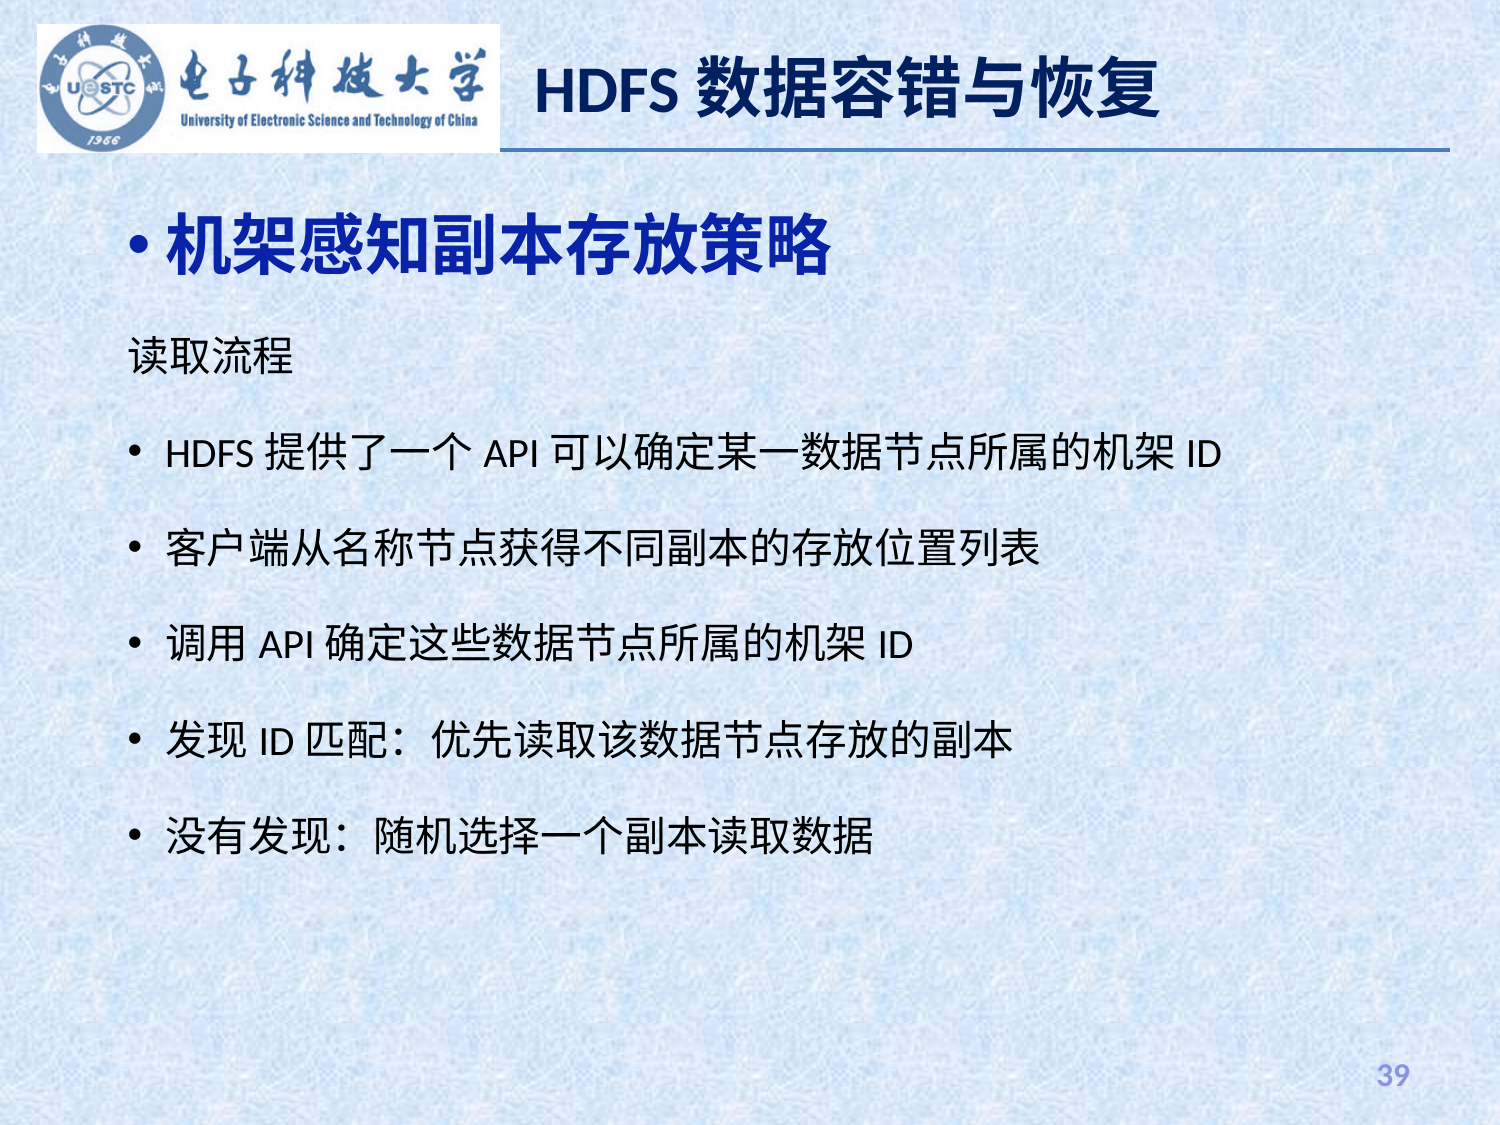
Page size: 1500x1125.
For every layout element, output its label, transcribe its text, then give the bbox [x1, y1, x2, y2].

text_box HDFS数据容错与恢复 [519, 38, 1433, 134]
text_box 机架感知副本存放策略 读取流程 HDFS提供了一个API可以确定某一数据节点所属的机架ID 客户端从名称节点获得不同副本的存放位置列表 调用API确定这些数据节点所属的机架ID 发现ID匹配：优先读取该数据节点存放的副本 没有发现：随机选择一个副本读取数据 [112, 203, 1450, 1120]
picture [0, 0, 1500, 1125]
